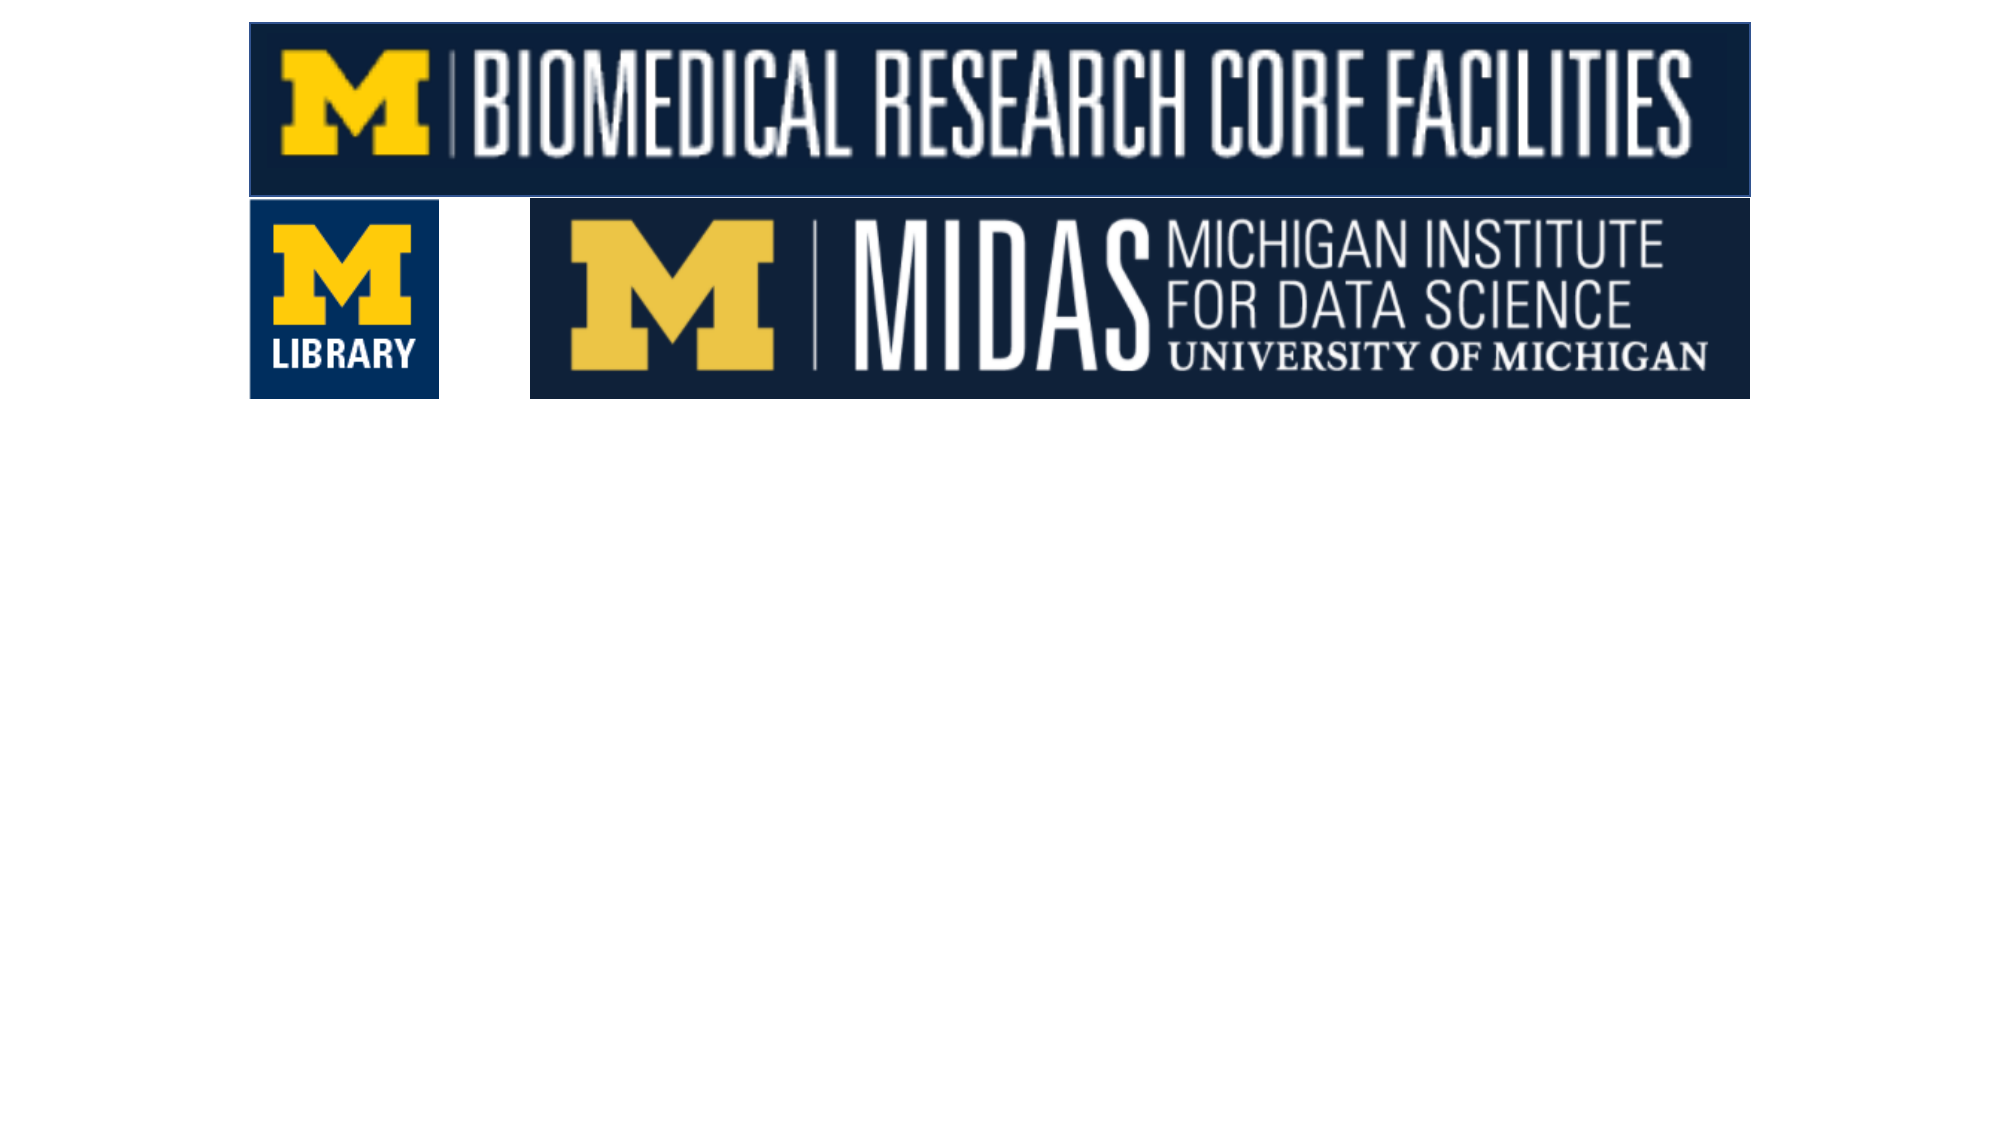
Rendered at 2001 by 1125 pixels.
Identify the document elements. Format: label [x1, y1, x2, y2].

text_box [249, 32, 1750, 399]
text_box [249, 22, 1751, 197]
